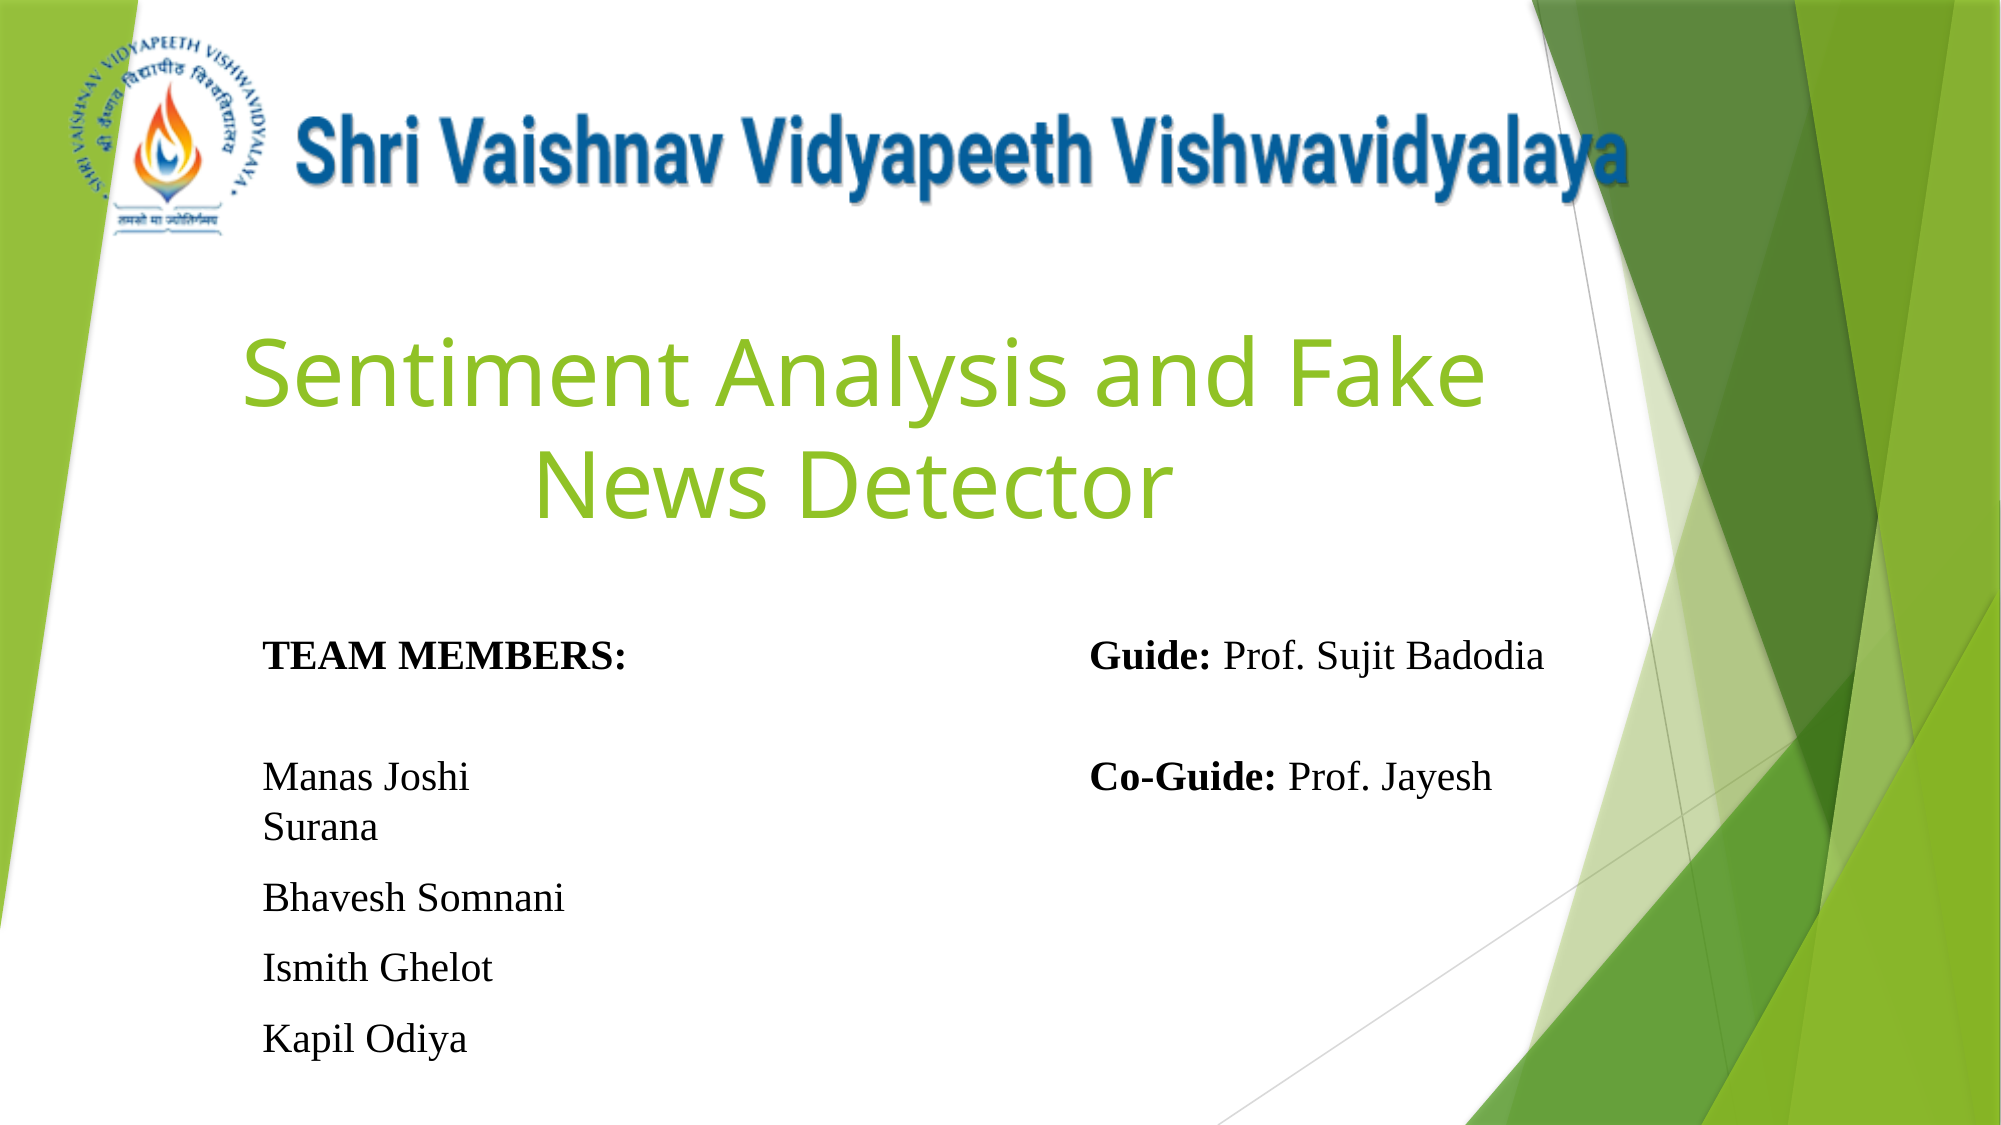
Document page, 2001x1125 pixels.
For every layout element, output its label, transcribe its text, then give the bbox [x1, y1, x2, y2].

subtitle TEAM MEMBERS: Guide: Prof. Sujit Badodia Manas Joshi Co-Guide: Prof. Jayesh Surana Bhavesh Somnani Ismith Ghelot Kapil Odiya [247, 620, 1630, 959]
picture [42, 21, 1654, 263]
title Sentiment Analysis and Fake News Detector [129, 304, 1601, 545]
